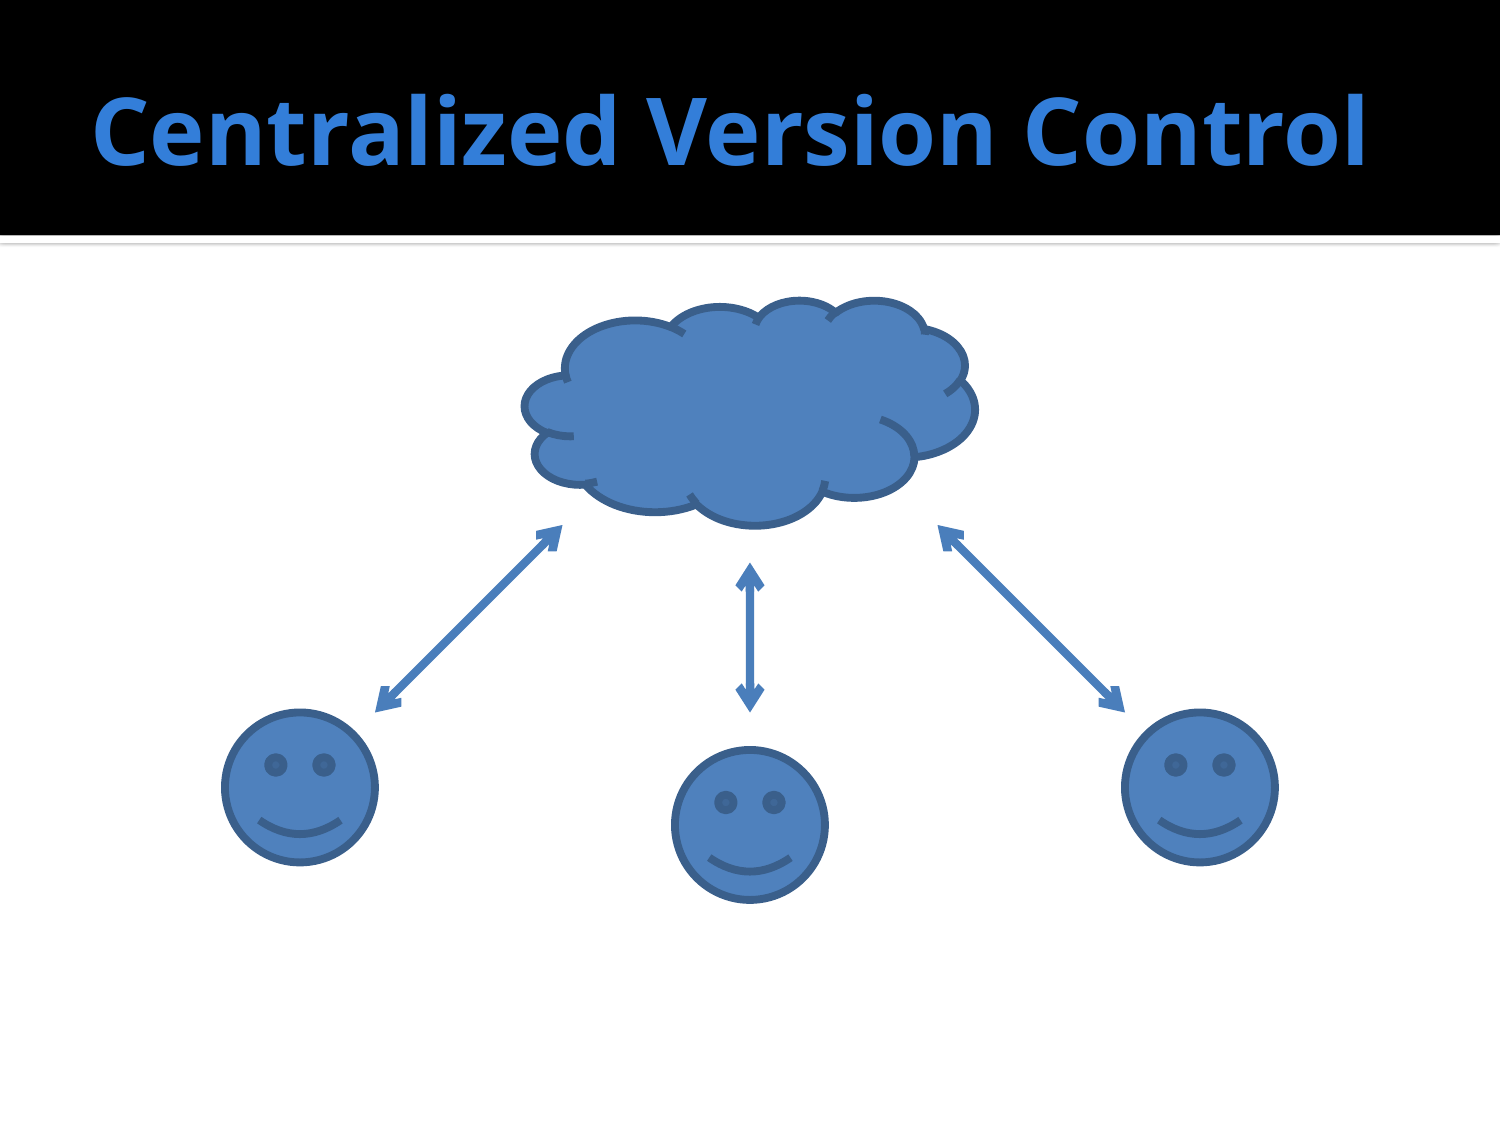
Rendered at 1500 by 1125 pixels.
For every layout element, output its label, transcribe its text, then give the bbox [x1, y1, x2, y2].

text_box [671, 746, 829, 904]
text_box [1121, 708, 1279, 867]
title Centralized Version Control [75, 25, 1425, 231]
text_box [520, 296, 980, 530]
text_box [937, 524, 1125, 713]
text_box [374, 524, 563, 713]
text_box [221, 708, 379, 867]
